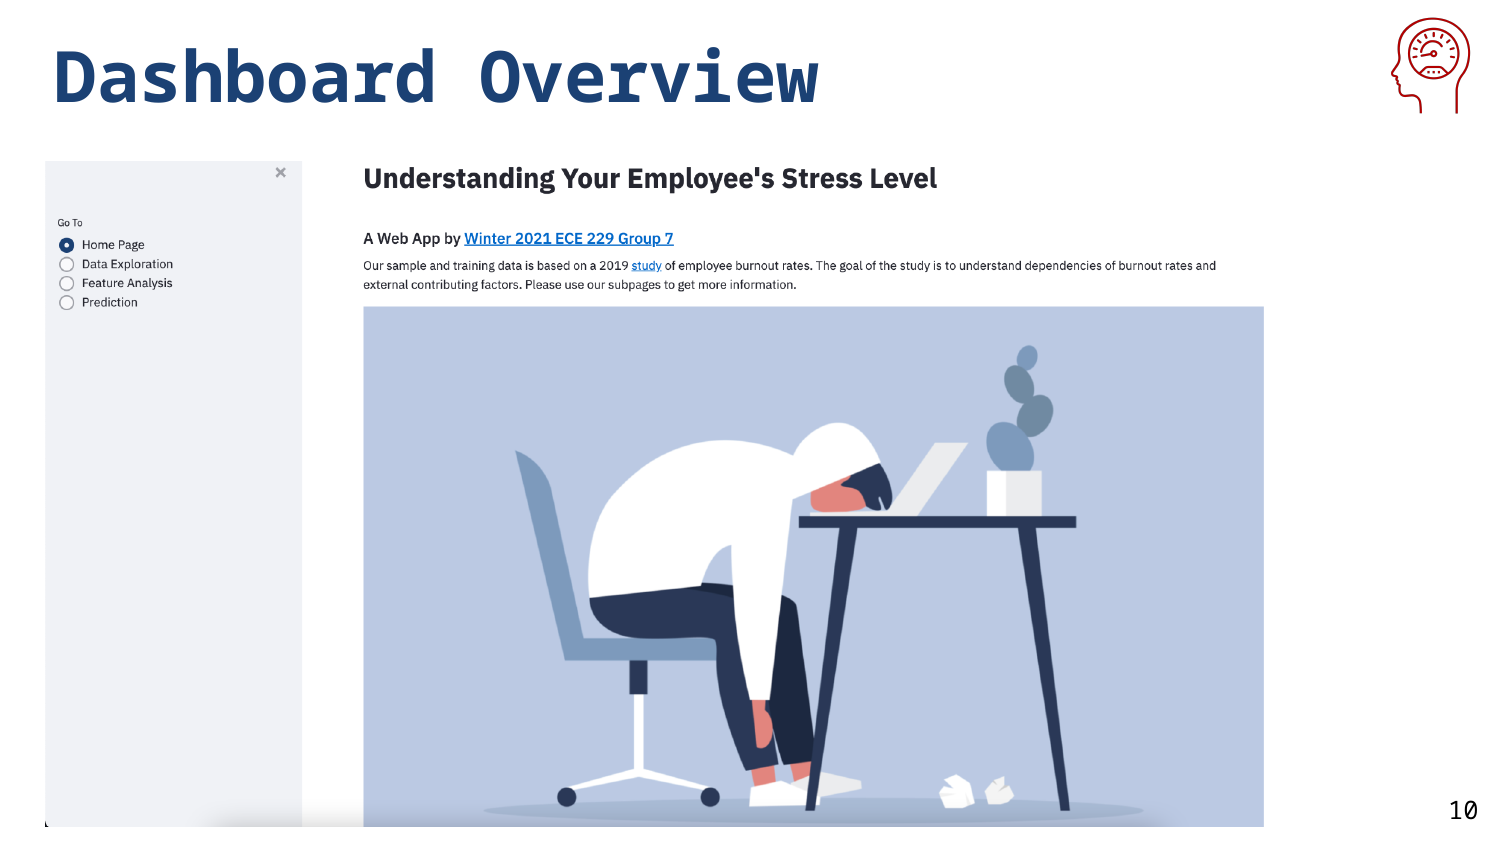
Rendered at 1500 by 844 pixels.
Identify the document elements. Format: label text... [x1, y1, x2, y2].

slide_number 10 [1403, 779, 1494, 844]
picture [44, 161, 1458, 827]
title Dashboard Overview [0, 30, 1384, 131]
picture [1361, 0, 1500, 135]
